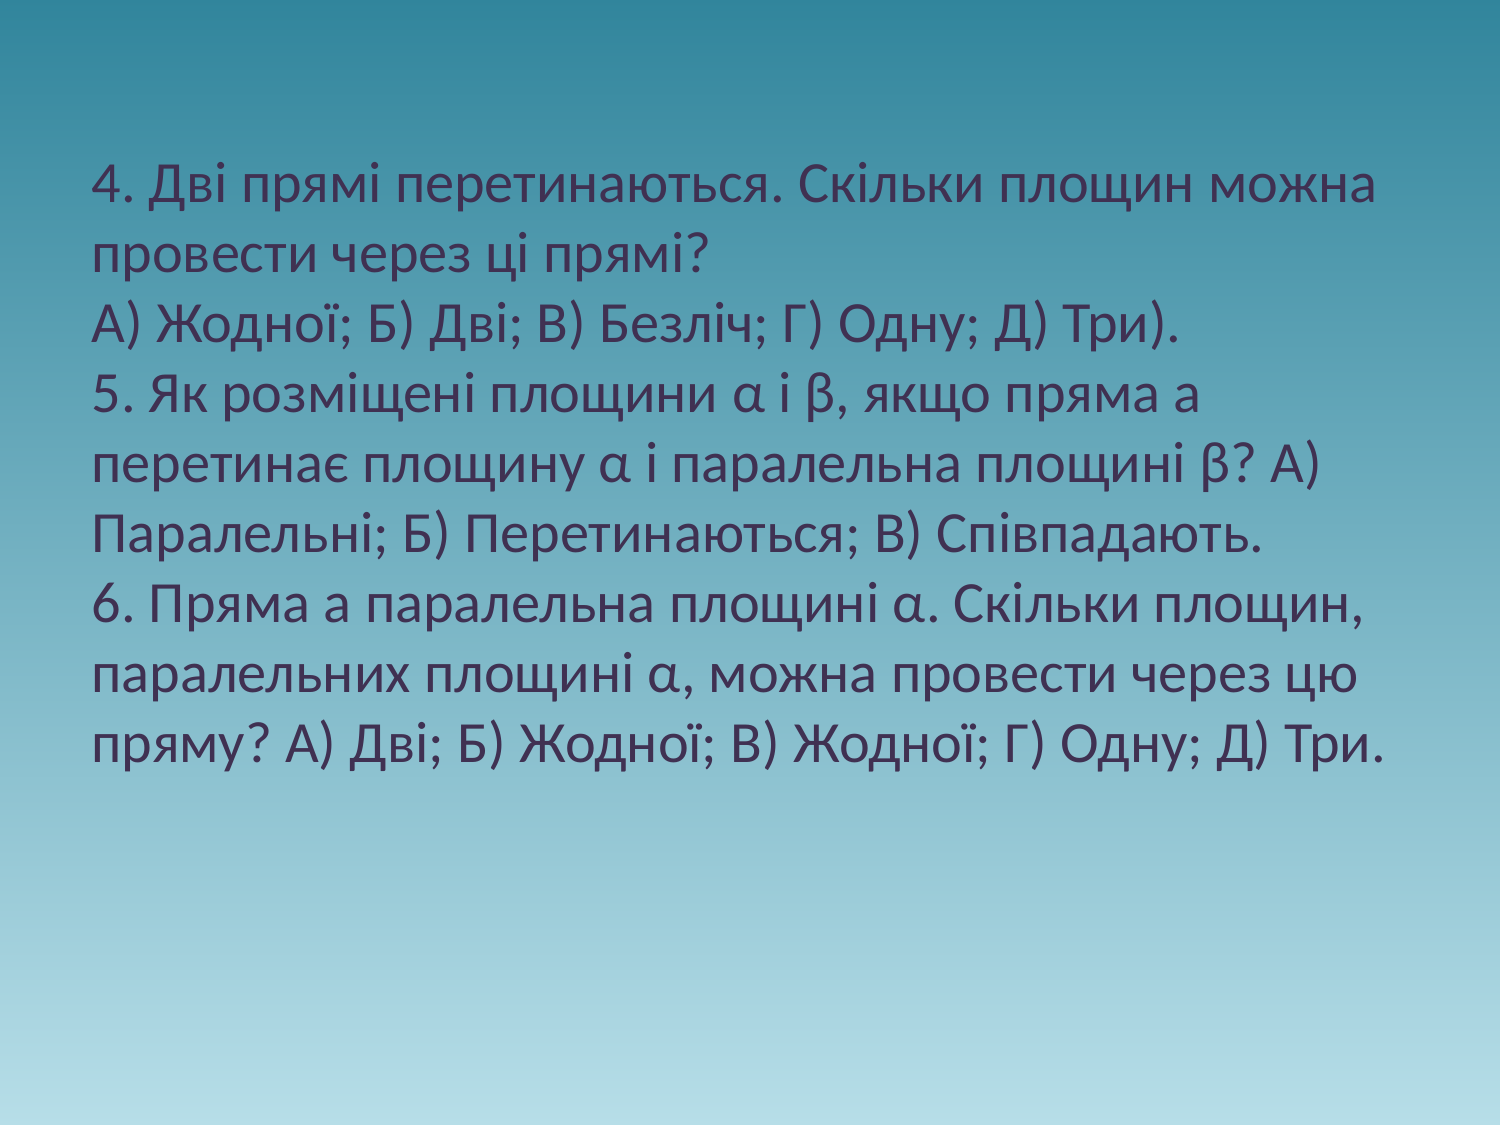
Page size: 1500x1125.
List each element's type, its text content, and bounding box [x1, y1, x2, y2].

text_box 4. Дві прямі перетинаються. Скільки площин можна провести через ці прямі? А) Жодної; Б) Дві; В) Безліч; Г) Одну; Д) Три). 5. Як розміщені площини α і β, якщо пряма а перетинає площину α і паралельна площині β? А) Паралельні; Б) Перетинаються; В) Співпадають. 6. Пряма а паралельна площині α. Скільки площин, паралельних площині α, можна провести через цю пряму? А) Дві; Б) Жодної; В) Жодної; Г) Одну; Д) Три. [76, 137, 1471, 782]
